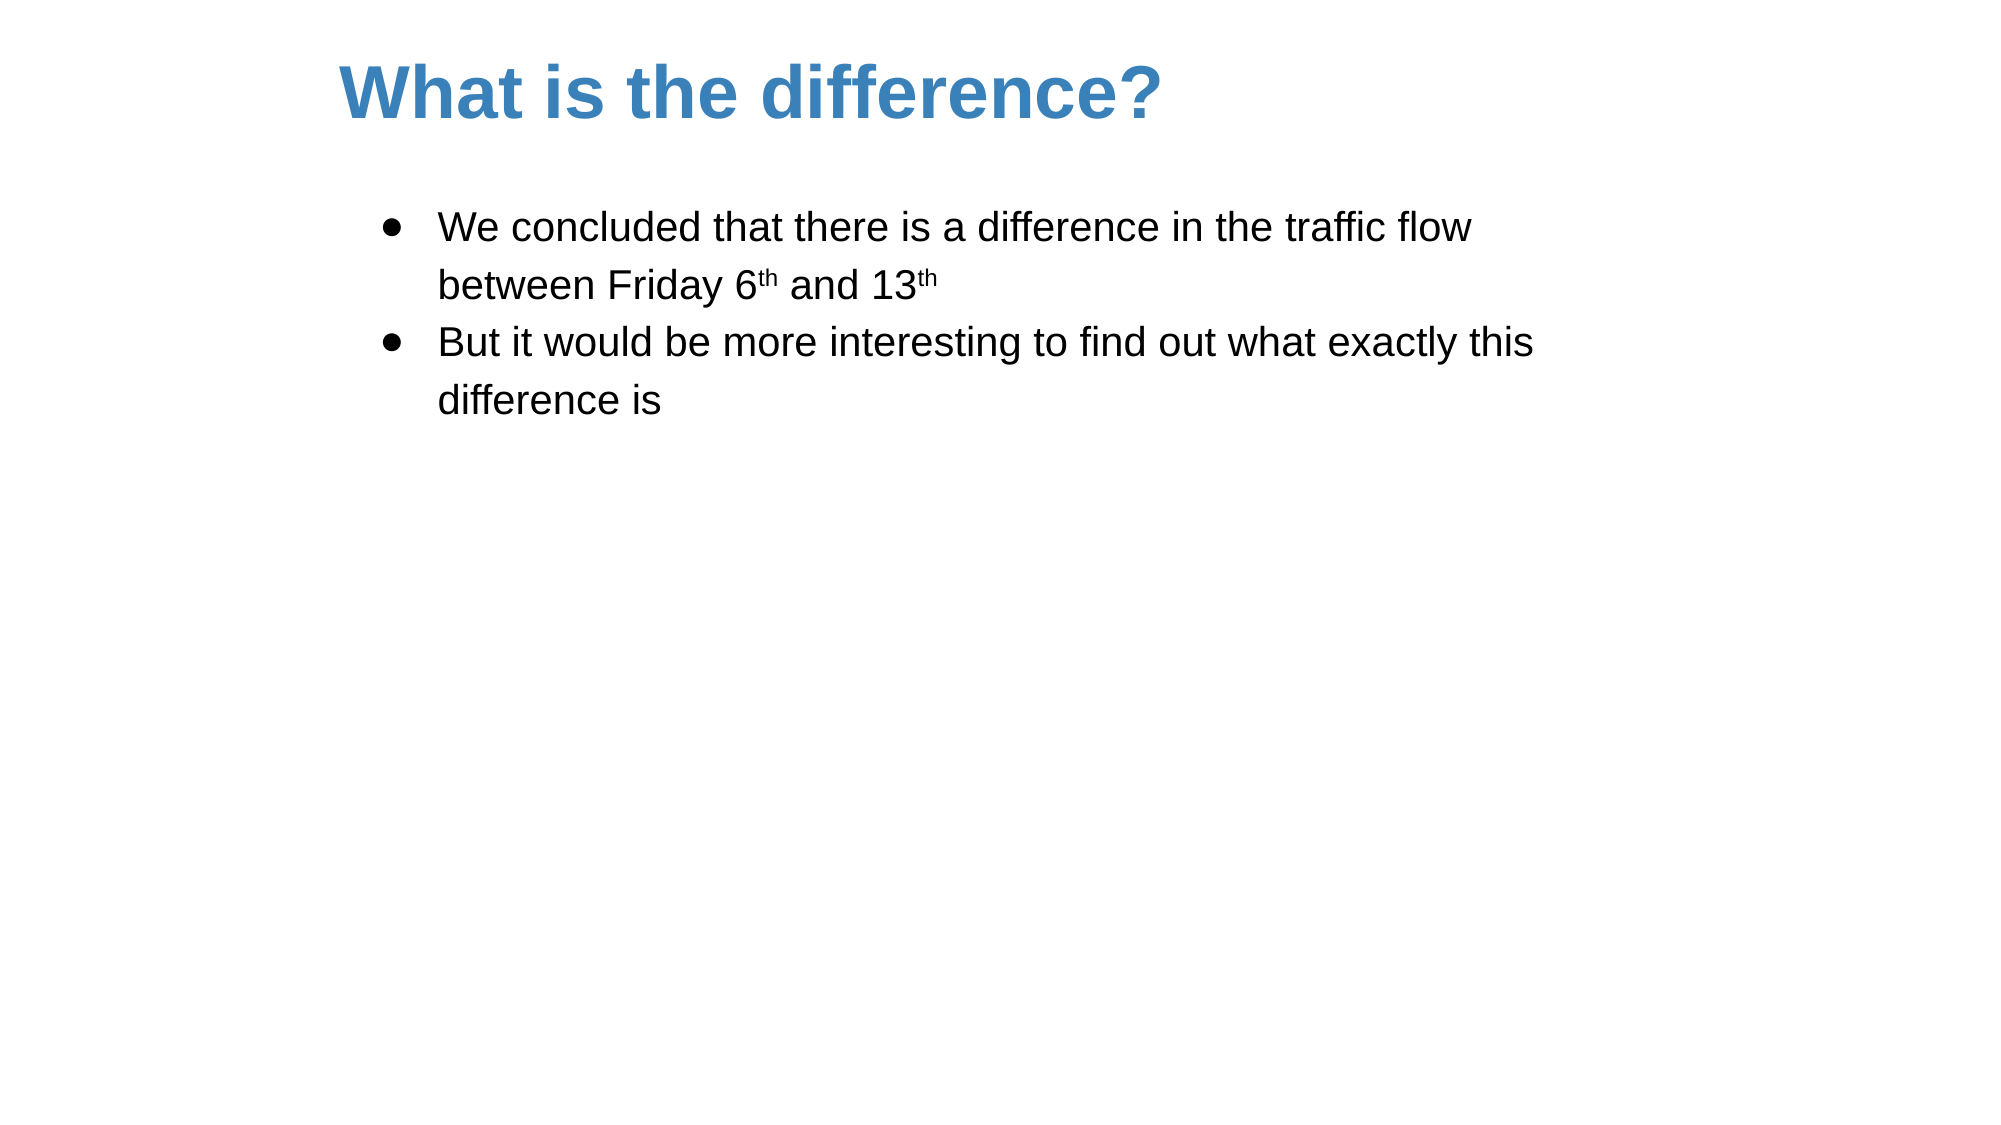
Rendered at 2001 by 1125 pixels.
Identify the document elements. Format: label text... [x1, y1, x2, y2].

title What is the difference? [324, 24, 1675, 149]
list We concluded that there is a difference in the traffic flow between Friday 6th and 13th But it would be more interesting to find out what exactly this difference is [347, 177, 1653, 774]
